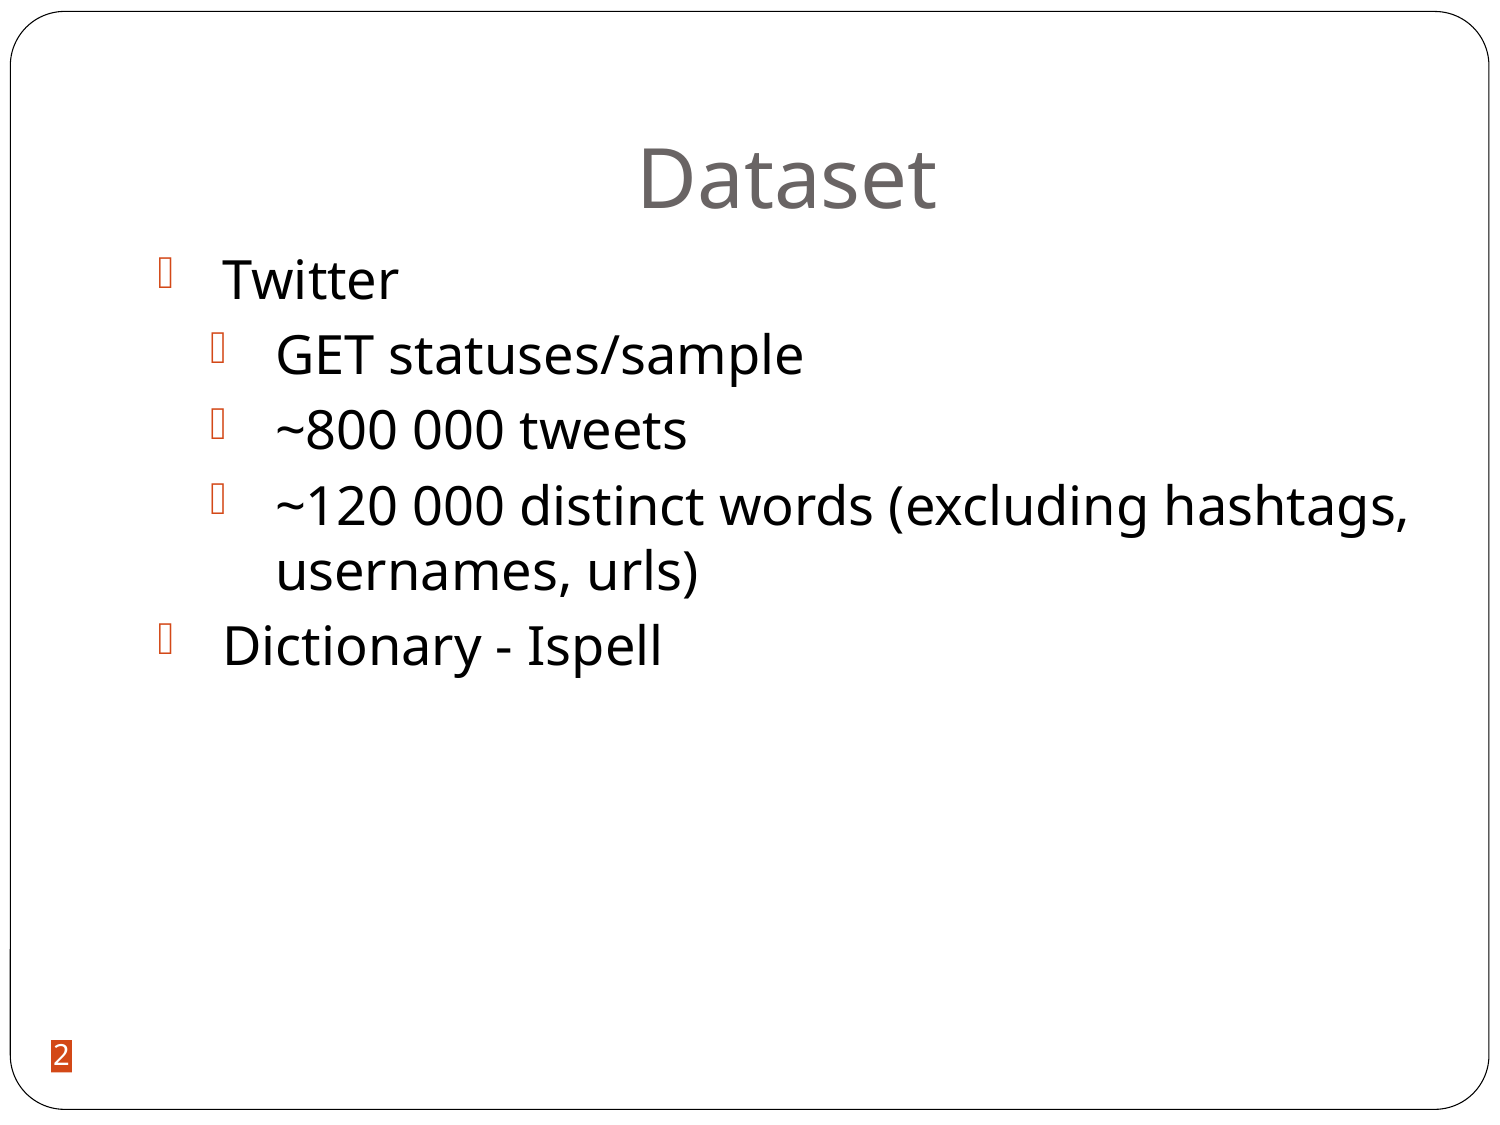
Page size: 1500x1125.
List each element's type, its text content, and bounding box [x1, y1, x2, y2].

slide_number 2 [50, 1039, 73, 1073]
title Dataset [149, 0, 1426, 234]
list Twitter GET statuses/sample ~800 000 tweets ~120 000 distinct words (excluding hashtags, usernames, urls) Dictionary - Ispell [149, 236, 1426, 1125]
